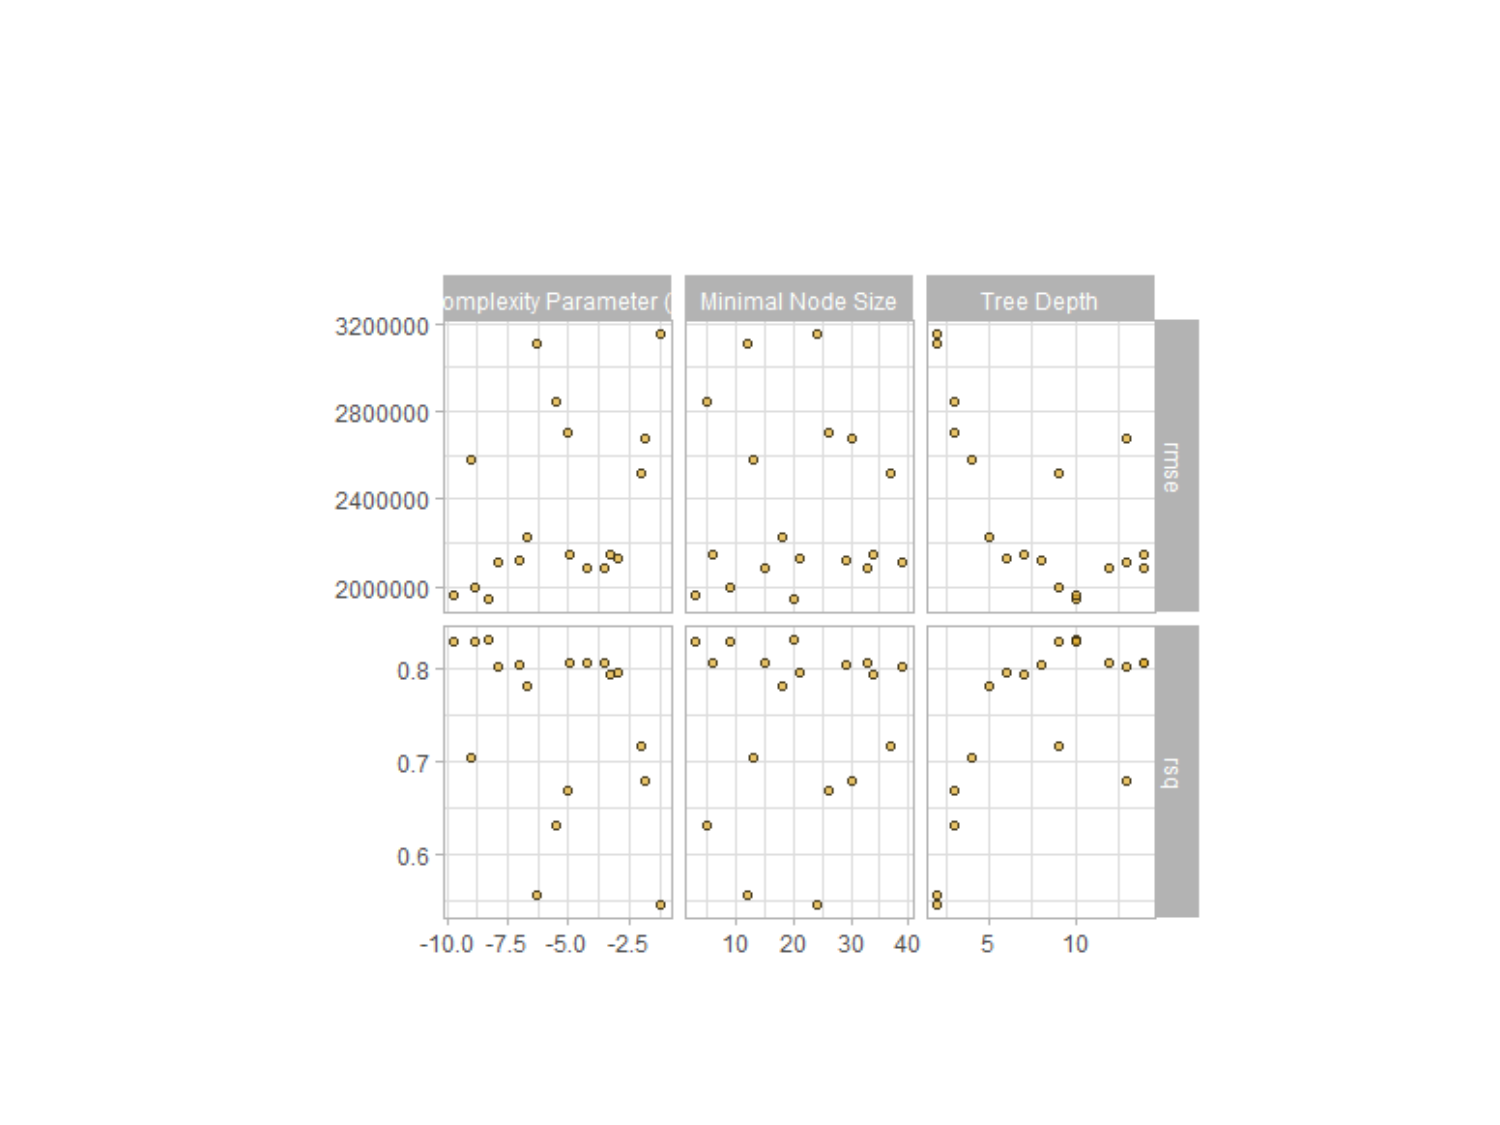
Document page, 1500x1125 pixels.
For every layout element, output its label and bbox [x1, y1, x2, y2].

picture [287, 262, 1215, 1005]
